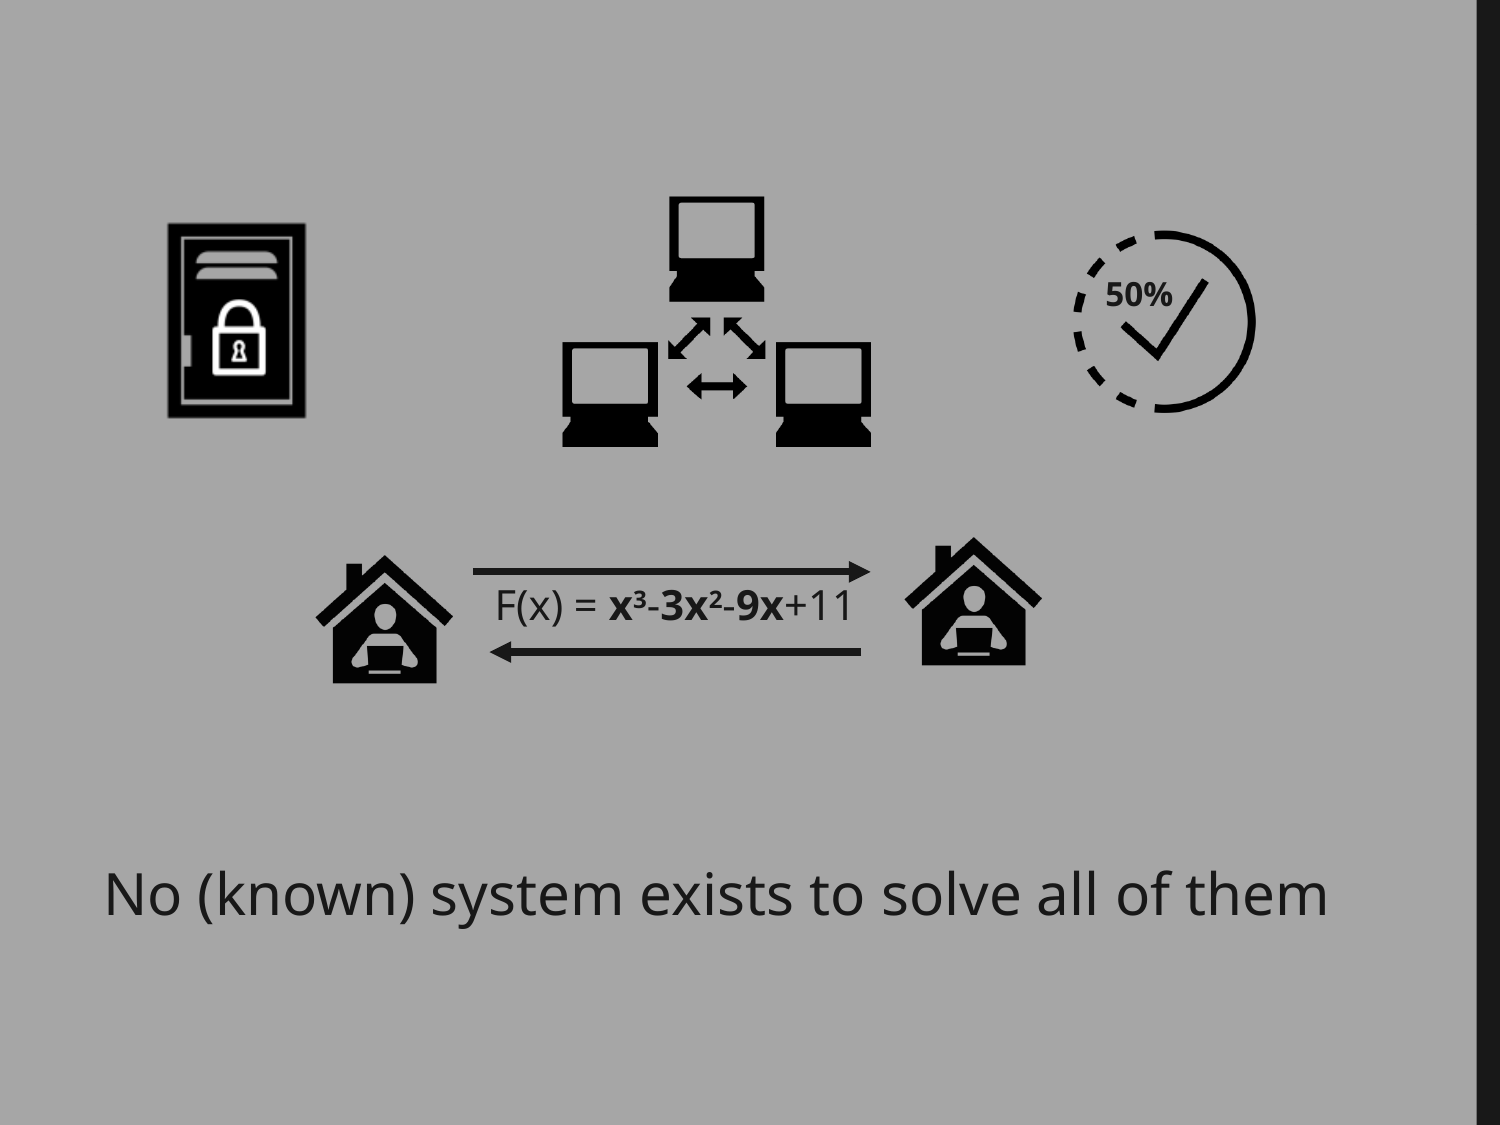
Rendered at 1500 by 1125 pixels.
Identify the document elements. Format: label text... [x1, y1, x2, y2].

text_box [1060, 217, 1269, 426]
picture [124, 203, 349, 440]
text_box No (known) system exists to solve all of them [88, 849, 1345, 935]
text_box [313, 535, 1044, 689]
picture [541, 146, 892, 497]
